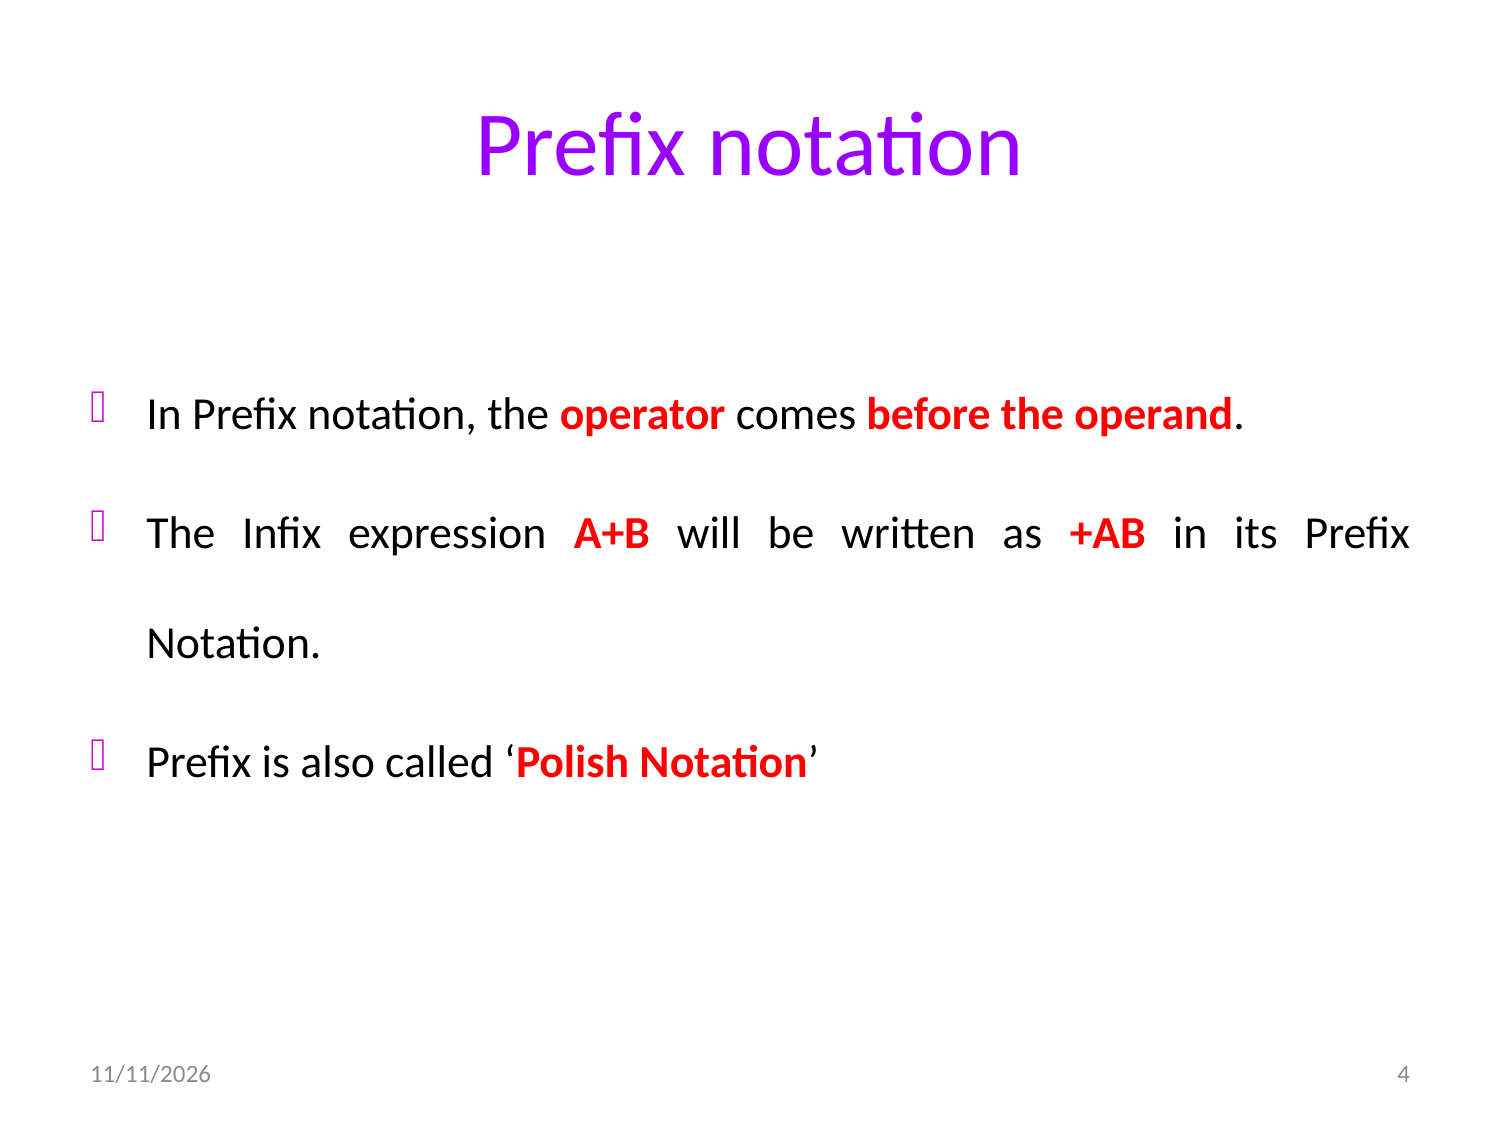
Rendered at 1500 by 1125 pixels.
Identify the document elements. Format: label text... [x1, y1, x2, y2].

title Prefix notation [75, 45, 1425, 233]
slide_number 4 [1074, 1042, 1425, 1103]
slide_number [75, 1042, 425, 1103]
list In Prefix notation, the operator comes before the operand. The Infix expression A+B will be written as +AB in its Prefix Notation. Prefix is also called ‘Polish Notation’ [75, 321, 1425, 906]
